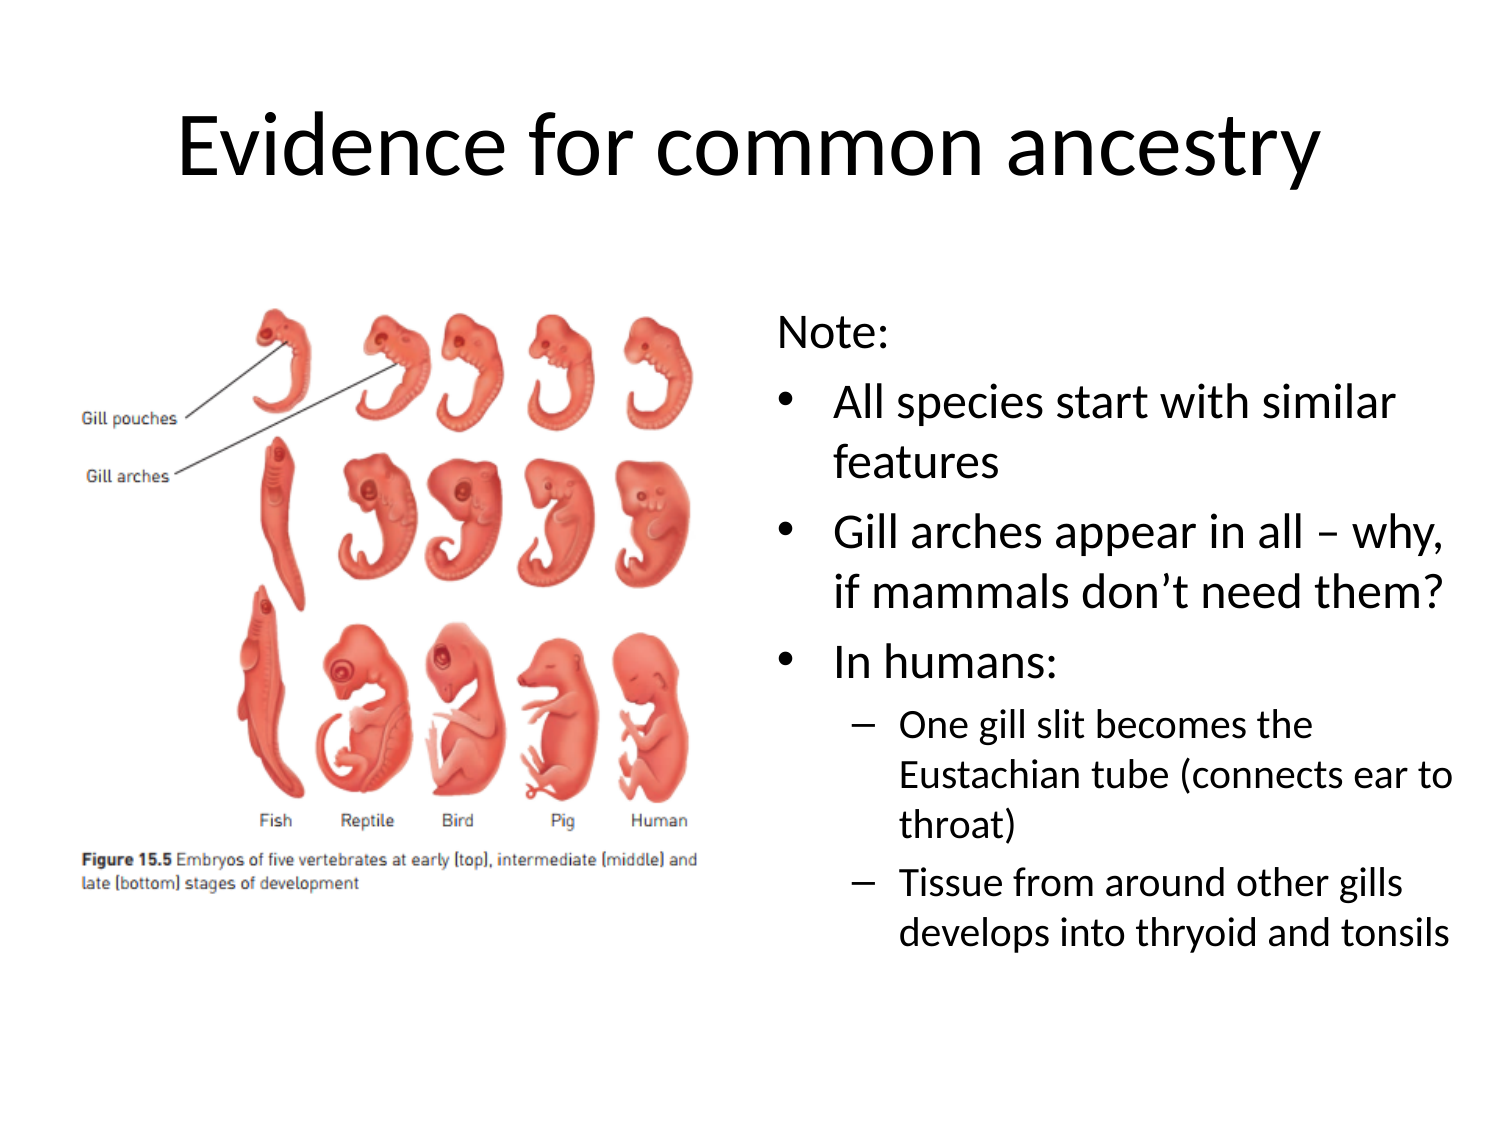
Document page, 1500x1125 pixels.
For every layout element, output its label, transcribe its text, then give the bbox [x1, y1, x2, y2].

title Evidence for common ancestry [75, 45, 1425, 233]
picture [36, 290, 732, 909]
list Note: All species start with similar features Gill arches appear in all – why, if mammals don’t need them? In humans: One gill slit becomes the Eustachian tube (connects ear to throat) Tissue from around other gills develops into thryoid and tonsils [761, 290, 1471, 1071]
